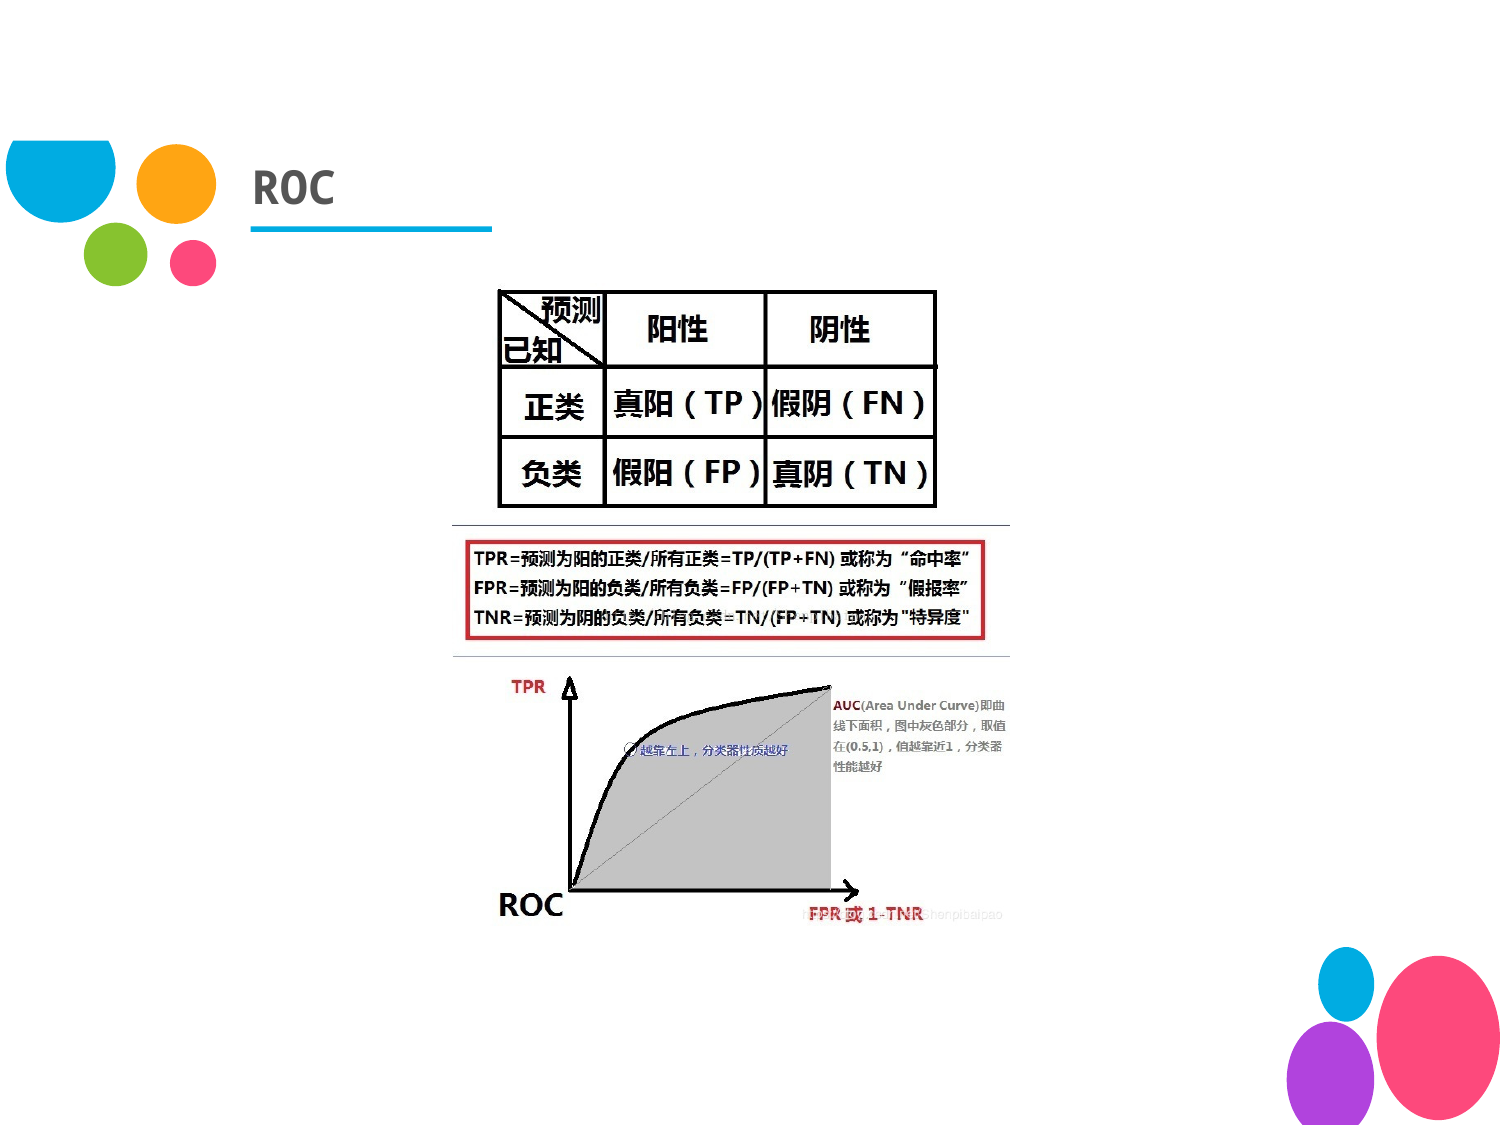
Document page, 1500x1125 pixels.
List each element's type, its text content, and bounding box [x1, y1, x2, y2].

text_box [5, 140, 116, 223]
text_box [136, 144, 217, 224]
text_box ROC [231, 140, 1230, 232]
text_box [250, 226, 492, 232]
text_box [169, 239, 217, 287]
text_box [83, 222, 148, 287]
picture [452, 283, 1010, 929]
